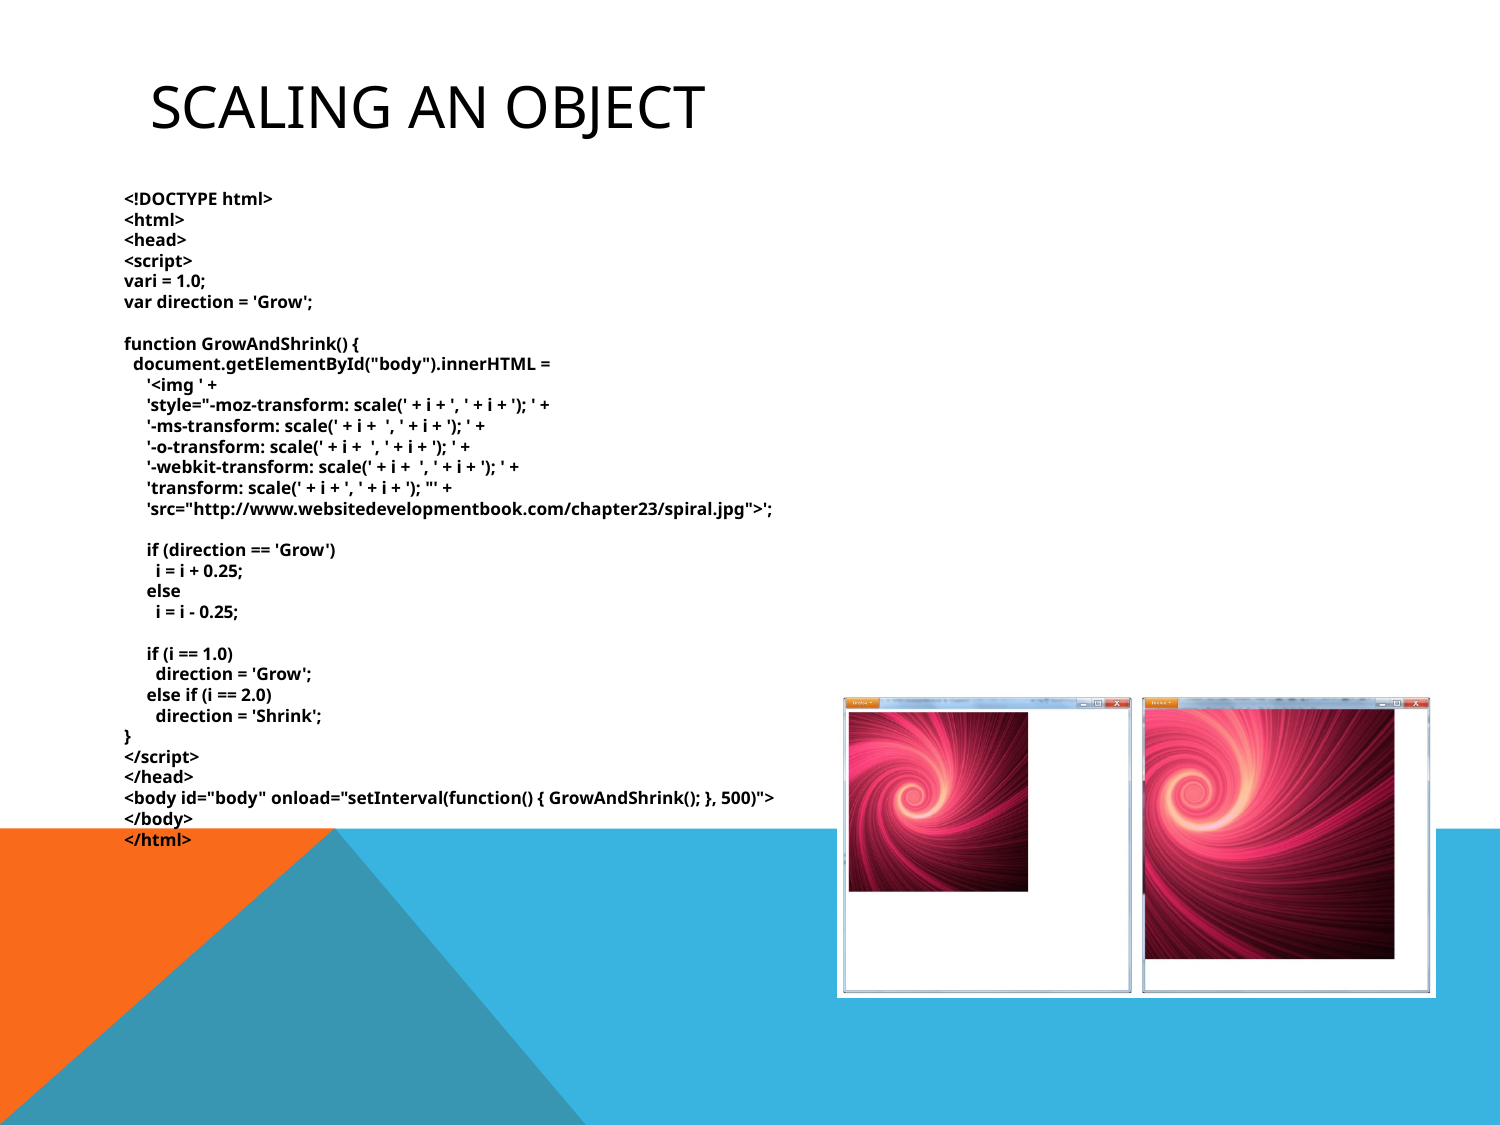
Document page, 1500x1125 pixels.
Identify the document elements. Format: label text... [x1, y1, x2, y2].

title Scaling an object [135, 60, 1369, 150]
picture [837, 690, 1436, 998]
list <!DOCTYPE html> <html> <head> <script> vari = 1.0; var direction = 'Grow'; function GrowAndShrink() { document.getElementById("body").innerHTML = '<img ' + 'style="-moz-transform: scale(' + i + ', ' + i + '); ' + '-ms-transform: scale(' + i + ', ' + i + '); ' + '-o-transform: scale(' + i + ', ' + i + '); ' + '-webkit-transform: scale(' + i + ', ' + i + '); ' + 'transform: scale(' + i + ', ' + i + '); "' + 'src="http://www.websitedevelopmentbook.com/chapter23/spiral.jpg">'; if (direction == 'Grow') i = i + 0.25; else i = i - 0.25; if (i == 1.0) direction = 'Grow'; else if (i == 2.0) direction = 'Shrink'; } </script> </head> <body id="body" onload="setInterval(function() { GrowAndShrink(); }, 500)"> </body> </html> [62, 180, 1369, 863]
